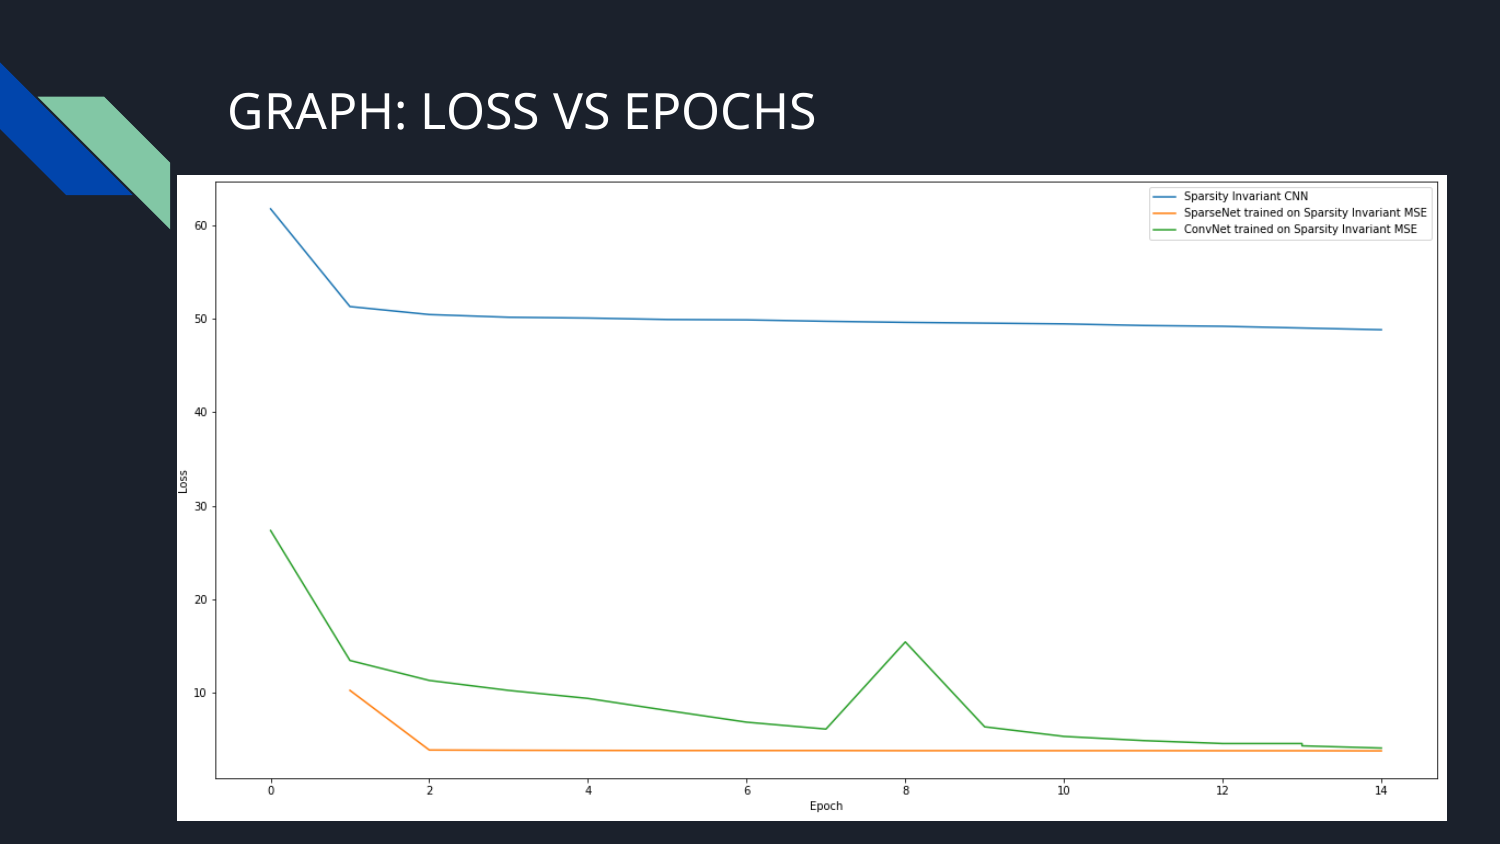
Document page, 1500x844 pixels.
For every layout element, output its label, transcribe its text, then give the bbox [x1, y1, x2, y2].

picture [177, 175, 1448, 821]
title GRAPH: LOSS VS EPOCHS [212, 64, 1368, 150]
